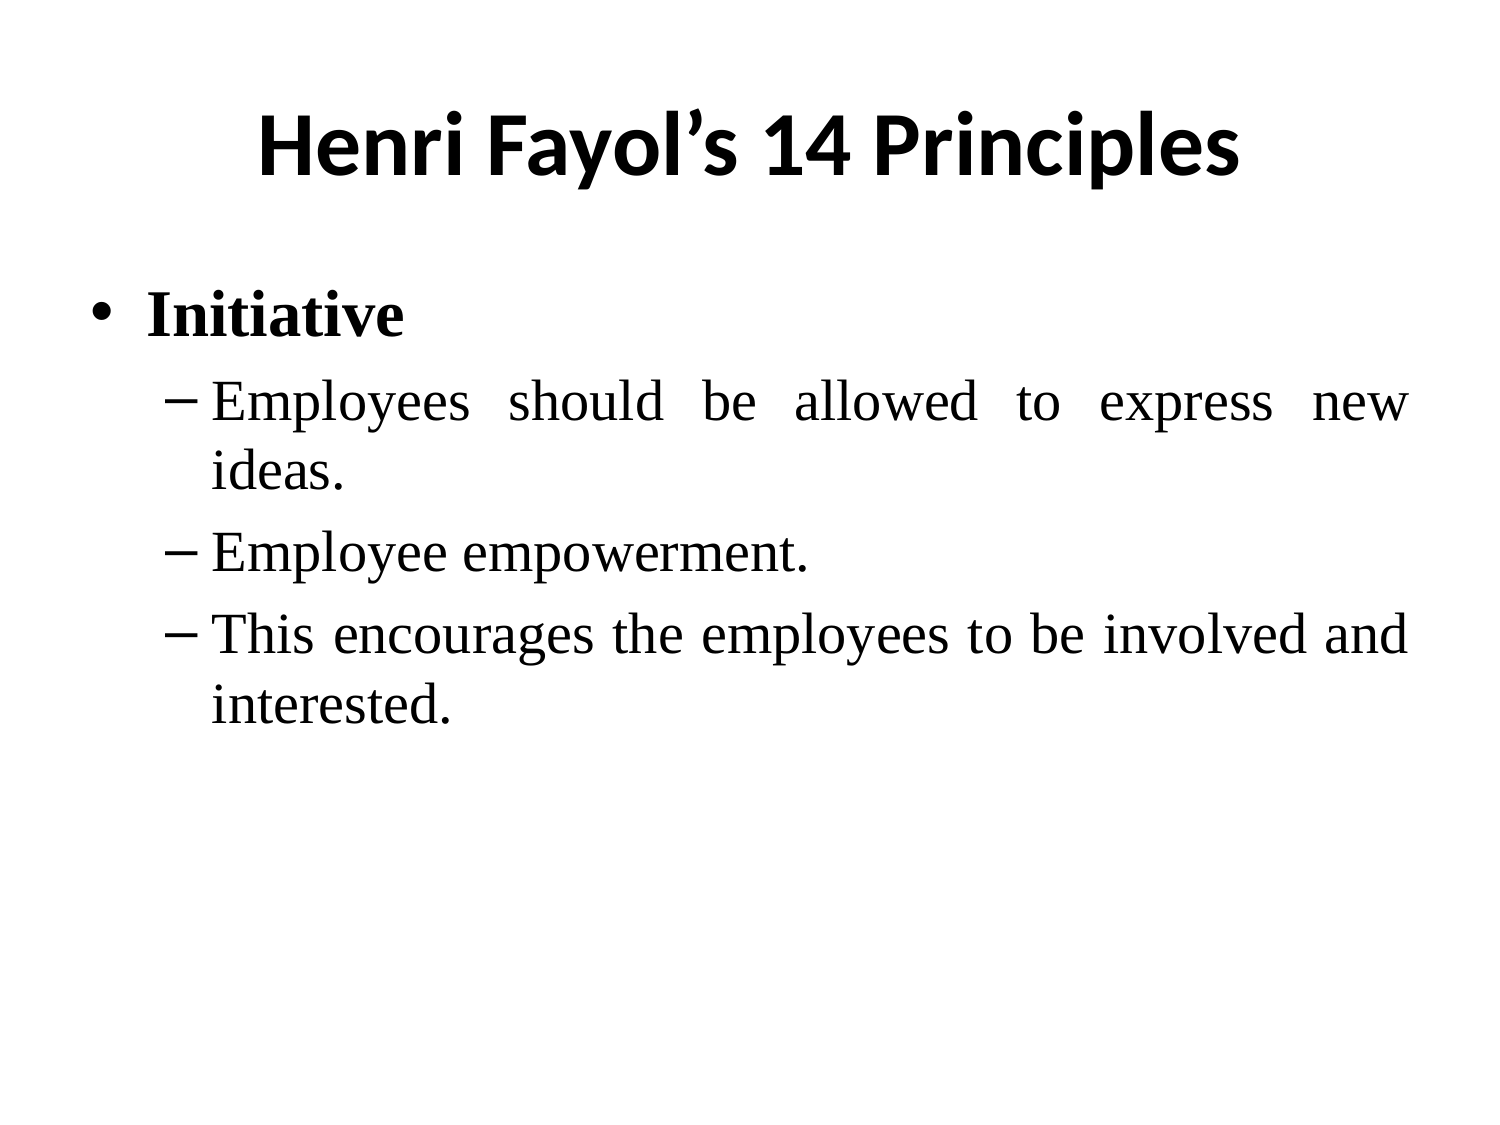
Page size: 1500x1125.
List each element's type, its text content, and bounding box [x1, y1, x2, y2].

title Henri Fayol’s 14 Principles [75, 45, 1425, 233]
list Initiative Employees should be allowed to express new ideas. Employee empowerment. This encourages the employees to be involved and interested. [75, 262, 1425, 1005]
